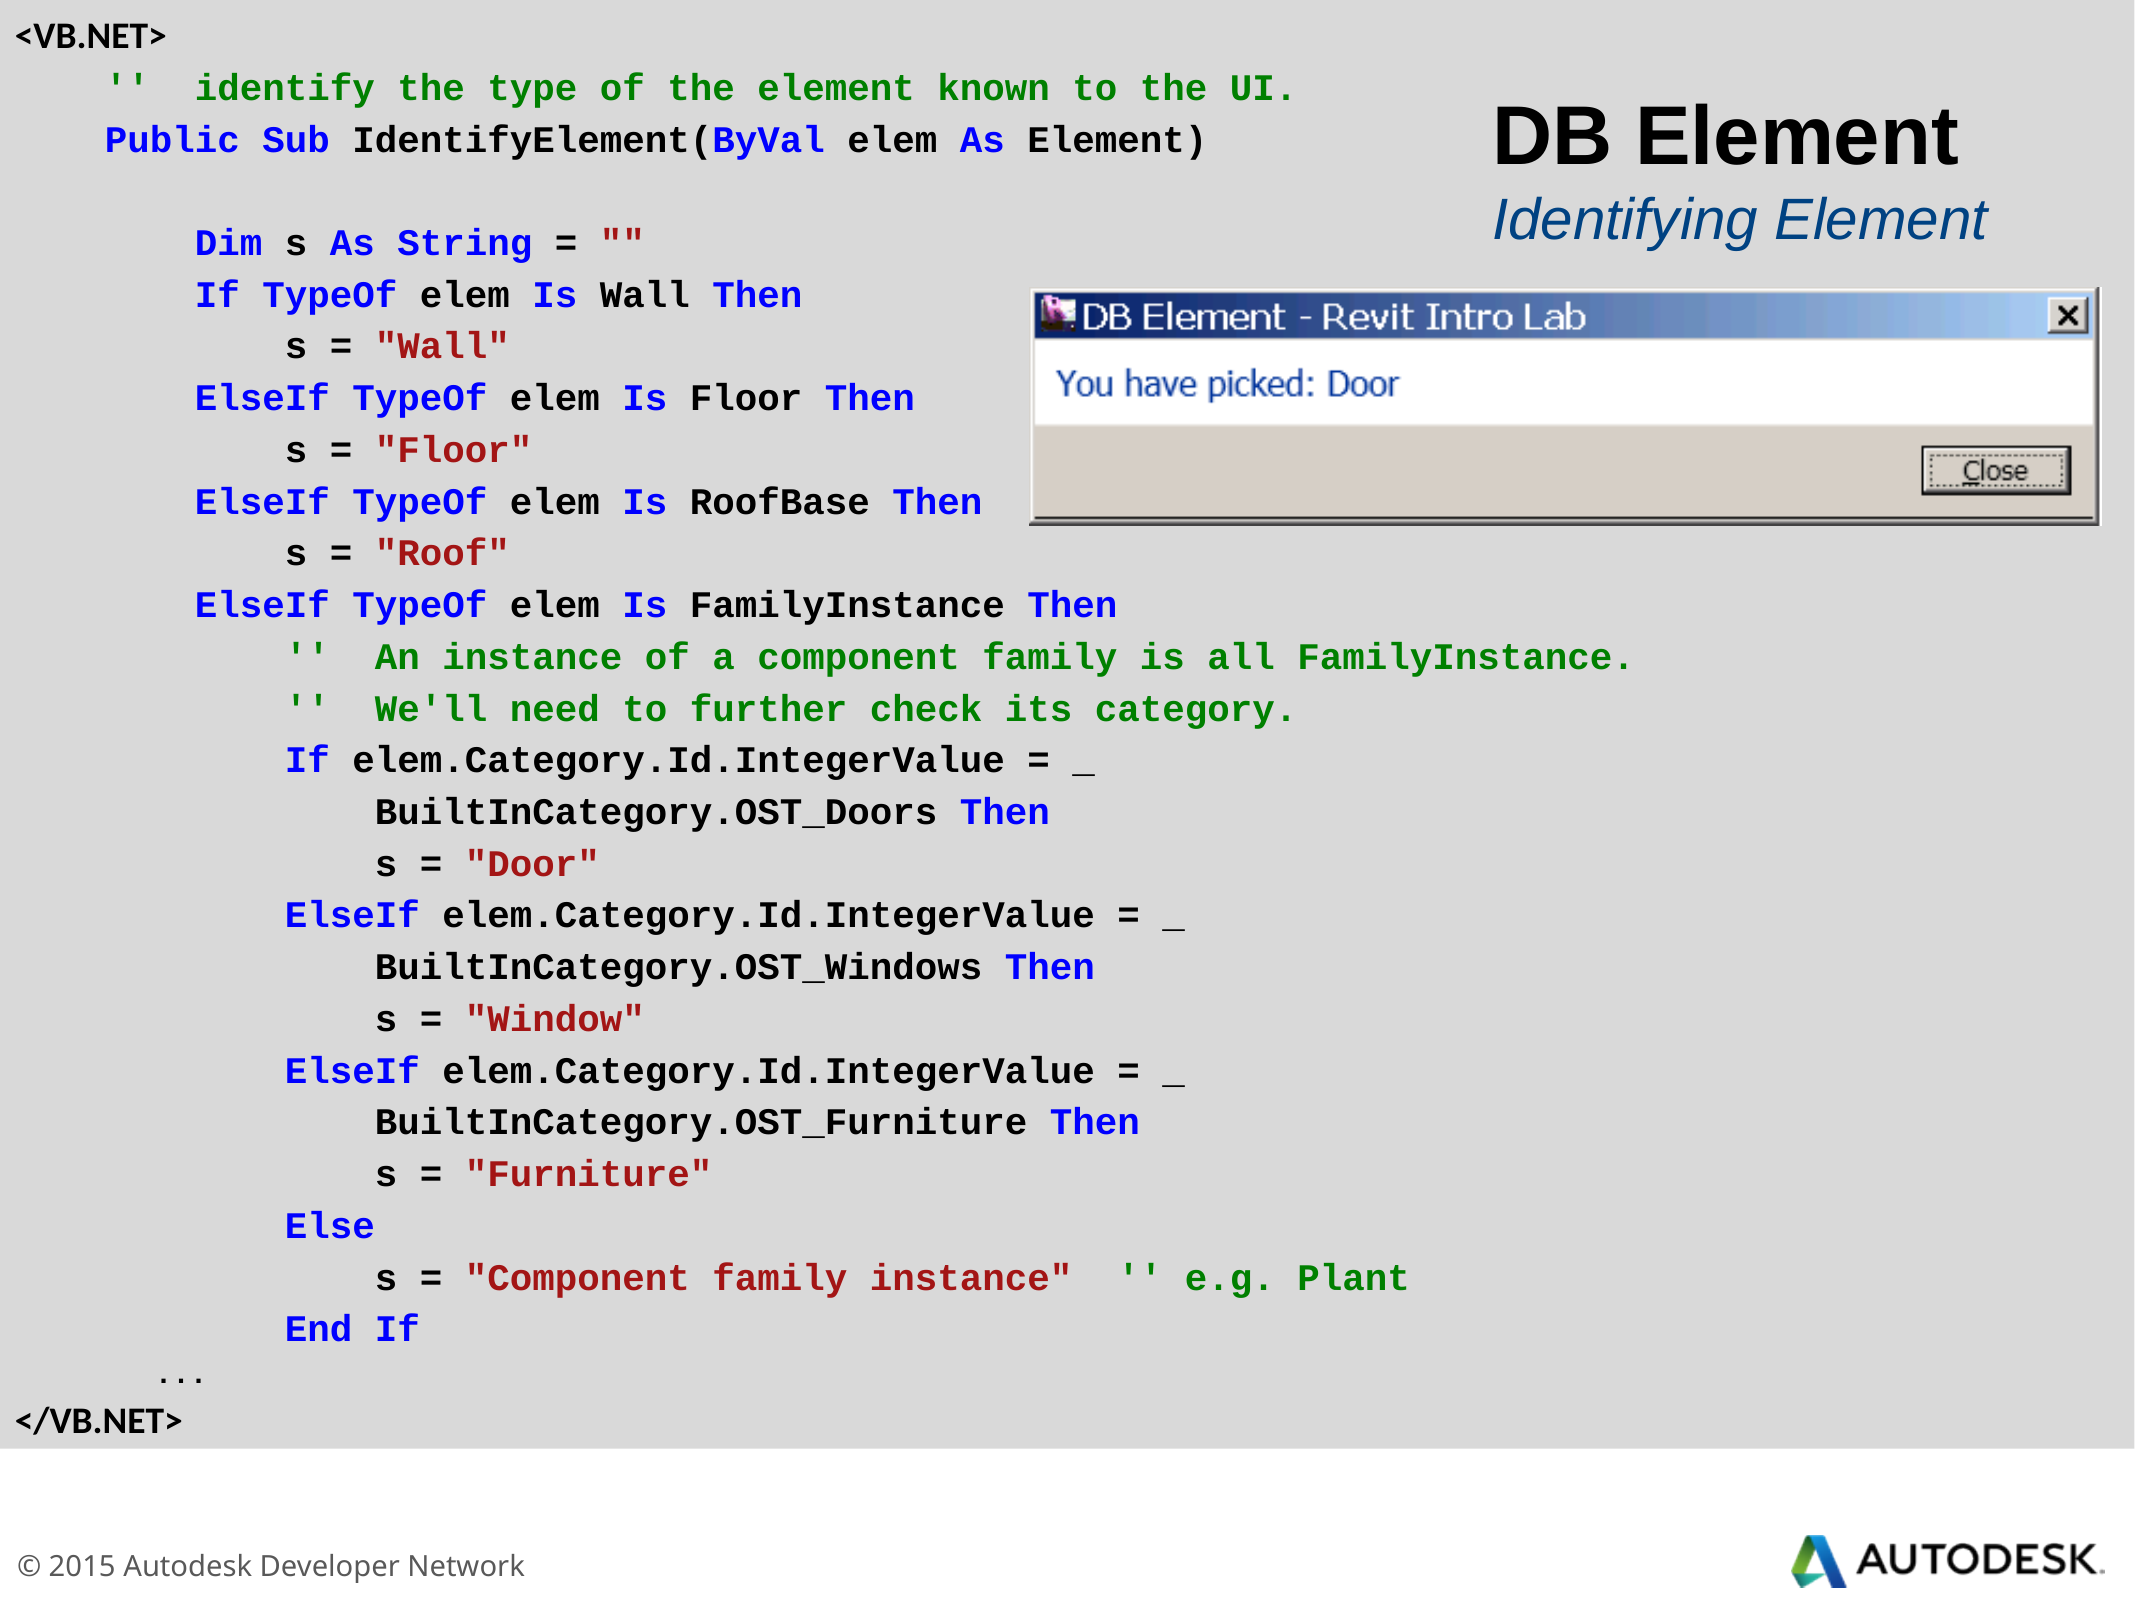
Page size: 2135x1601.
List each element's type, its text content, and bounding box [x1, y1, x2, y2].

picture [1791, 1535, 2105, 1588]
text_box <VB.NET> '' identify the type of the element known to the UI. Public Sub IdentifyElement(ByVal elem As Element) Dim s As String = "" If TypeOf elem Is Wall Then s = "Wall" ElseIf TypeOf elem Is Floor Then s = "Floor" ElseIf TypeOf elem Is RoofBase Then s = "Roof" ElseIf TypeOf elem Is FamilyInstance Then '' An instance of a component family is all FamilyInstance. '' We'll need to further check its category. If elem.Category.Id.IntegerValue = _ BuiltInCategory.OST_Doors Then s = "Door" ElseIf elem.Category.Id.IntegerValue = _ BuiltInCategory.OST_Windows Then s = "Window" ElseIf elem.Category.Id.IntegerValue = _ BuiltInCategory.OST_Furniture Then s = "Furniture" Else s = "Component family instance" '' e.g. Plant End If ... </VB.NET> [0, 0, 2135, 1449]
picture [1029, 287, 2102, 526]
text_box DB Element Identifying Element [1492, 50, 2033, 283]
